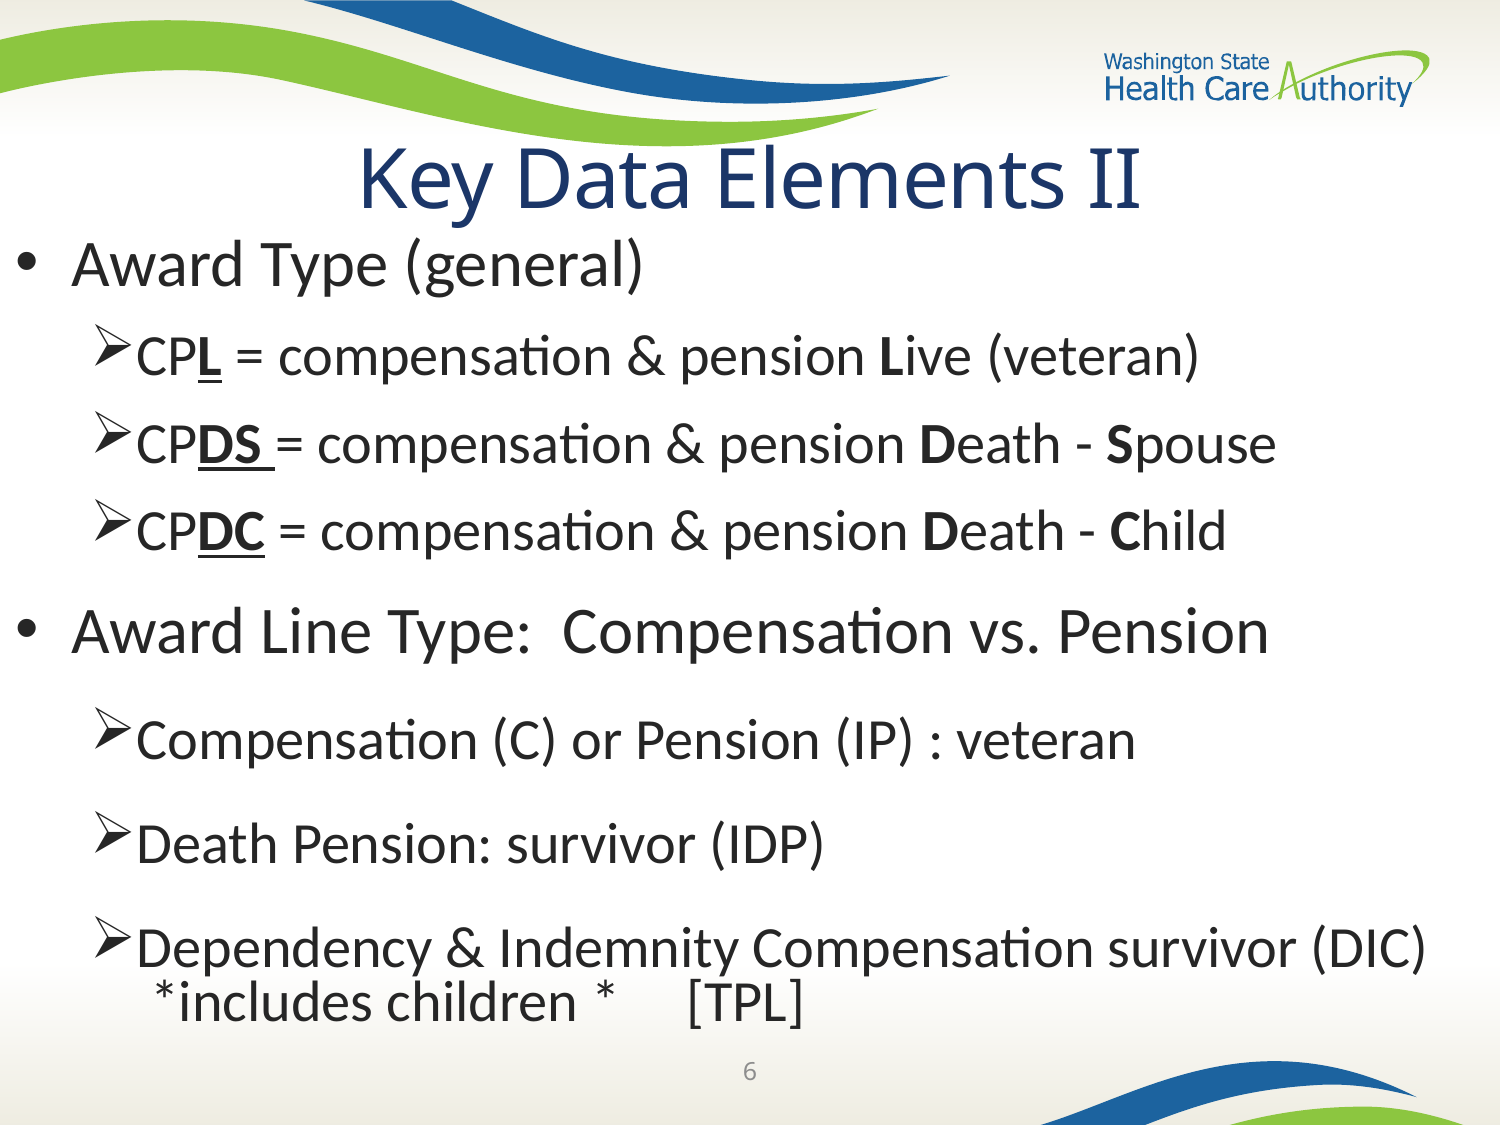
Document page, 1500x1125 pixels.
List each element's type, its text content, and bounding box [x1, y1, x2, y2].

title Key Data Elements II [75, 87, 1425, 263]
list Award Type (general) CPL = compensation & pension Live (veteran) CPDS = compensation & pension Death - Spouse CPDC = compensation & pension Death - Child Award Line Type: Compensation vs. Pension Compensation (C) or Pension (IP) : veteran Death Pension: survivor (IDP) Dependency & Indemnity Compensation survivor (DIC) *includes children * [TPL] [0, 212, 1500, 1113]
